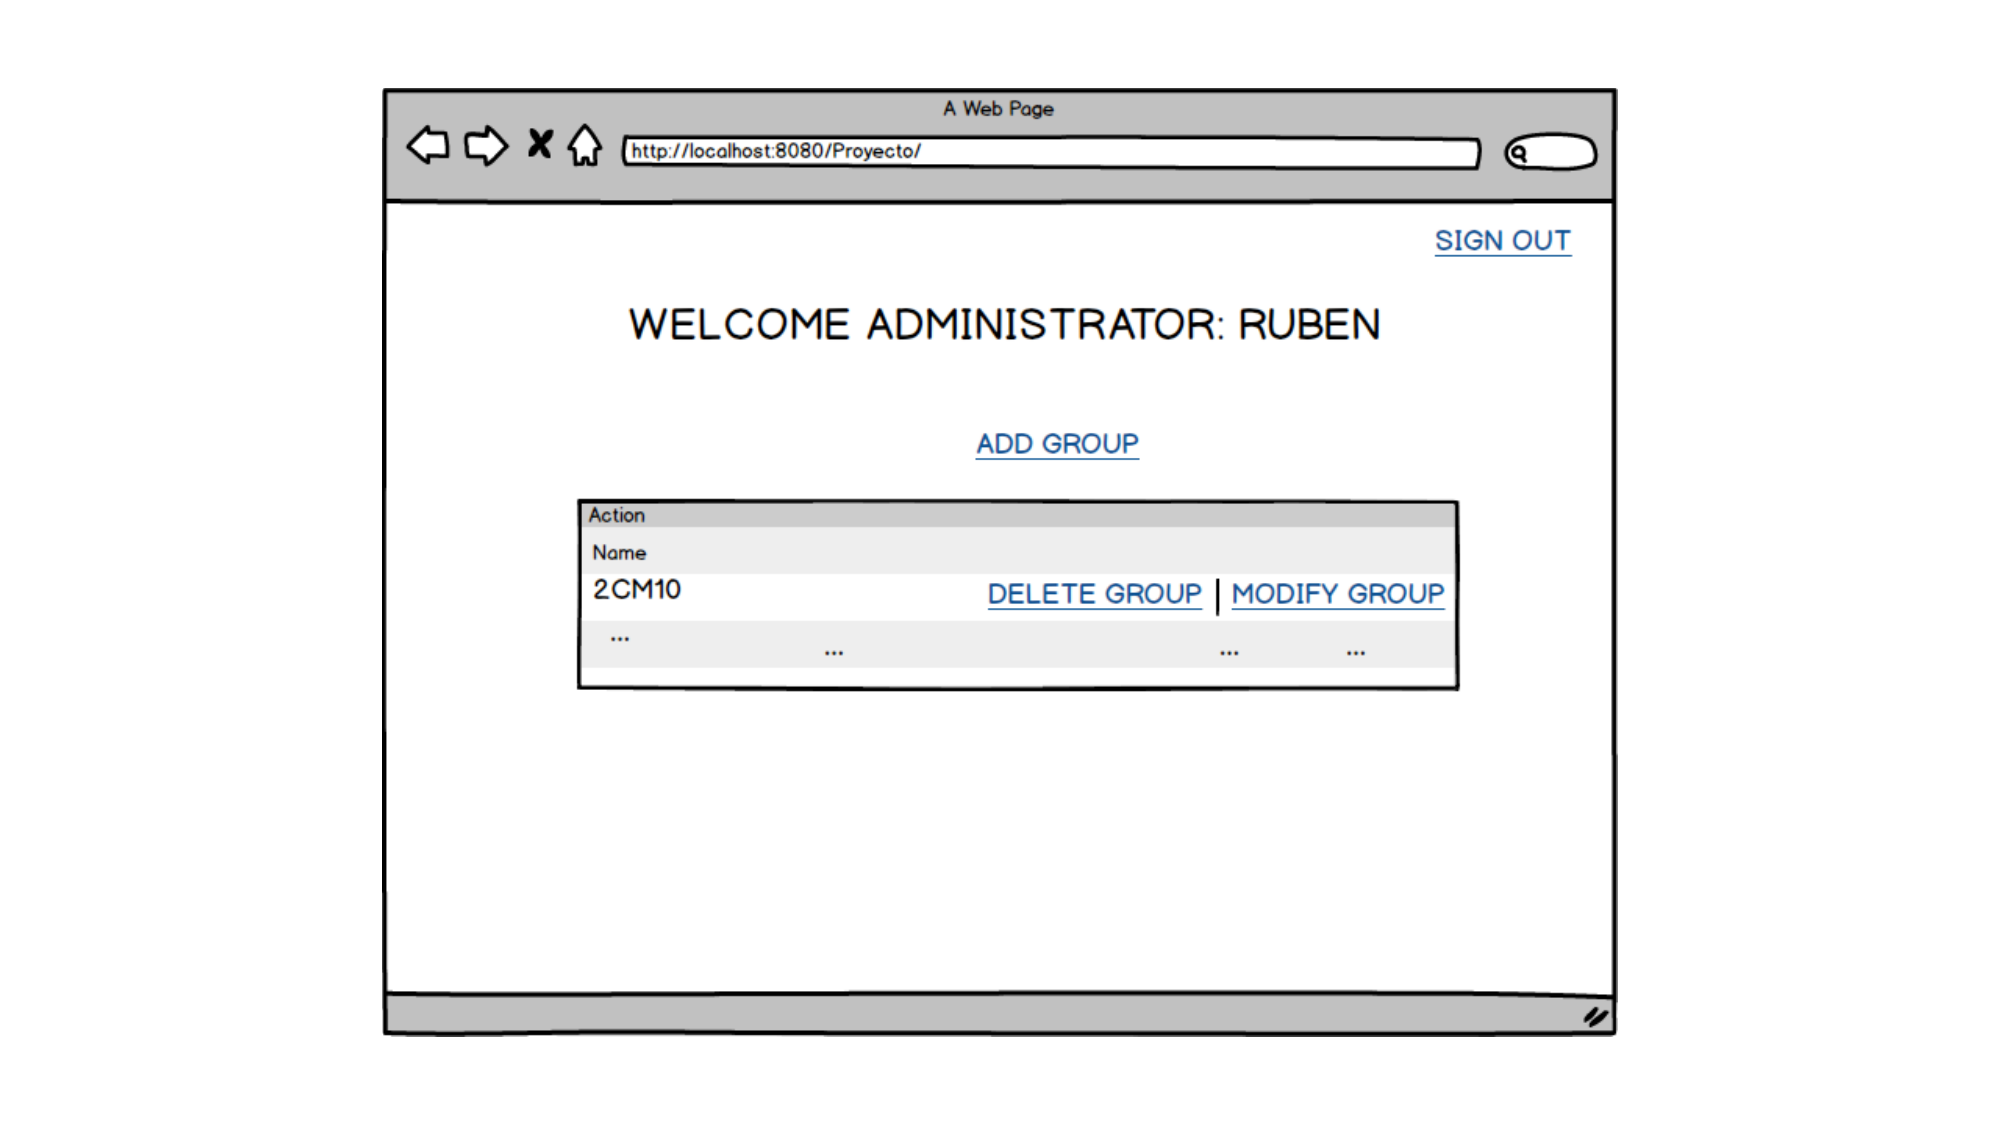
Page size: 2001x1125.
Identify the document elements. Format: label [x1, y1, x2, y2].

picture [381, 88, 1618, 1037]
